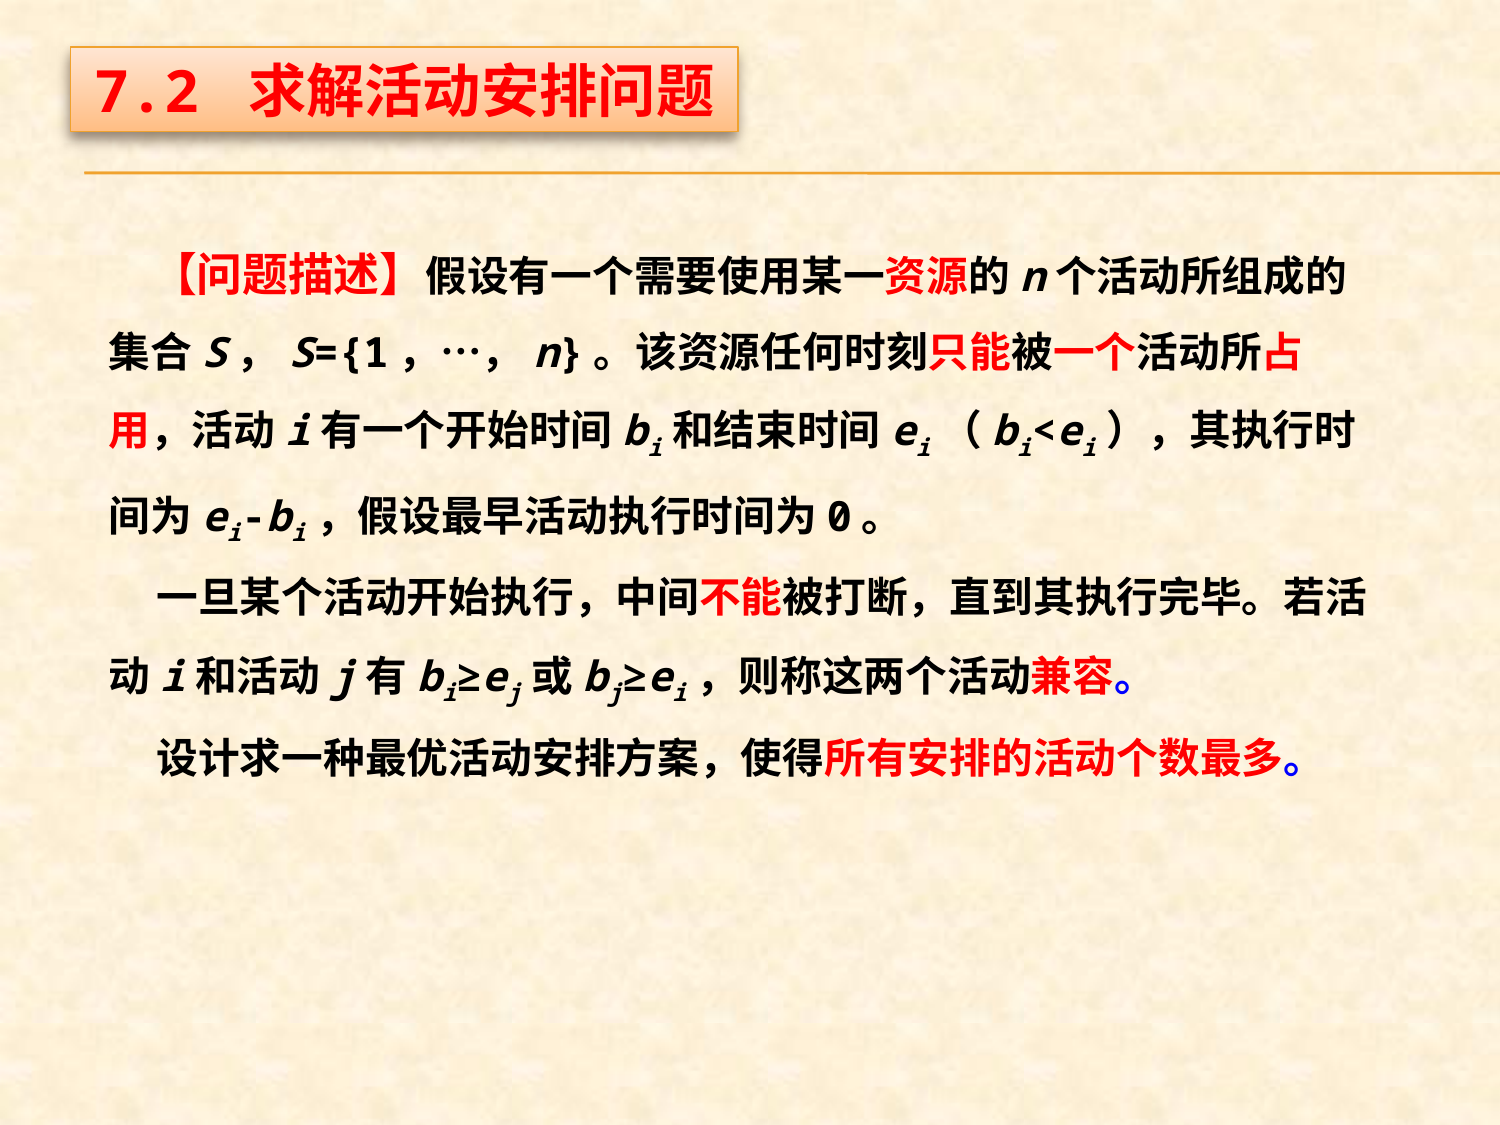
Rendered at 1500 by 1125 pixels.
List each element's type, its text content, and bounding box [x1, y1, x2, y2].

picture [0, 0, 1500, 1125]
text_box 7.2 求解活动安排问题 [70, 46, 739, 132]
text_box 【问题描述】假设有一个需要使用某一资源的n个活动所组成的集合S，S={1，…，n}。该资源任何时刻只能被一个活动所占用，活动i有一个开始时间bi和结束时间ei（bi<ei），其执行时间为ei-bi，假设最早活动执行时间为0。 一旦某个活动开始执行，中间不能被打断，直到其执行完毕。若活动i和活动j有bi≥ej或bj≥ei，则称这两个活动兼容。 设计求一种最优活动安排方案，使得所有安排的活动个数最多。 [93, 210, 1395, 789]
